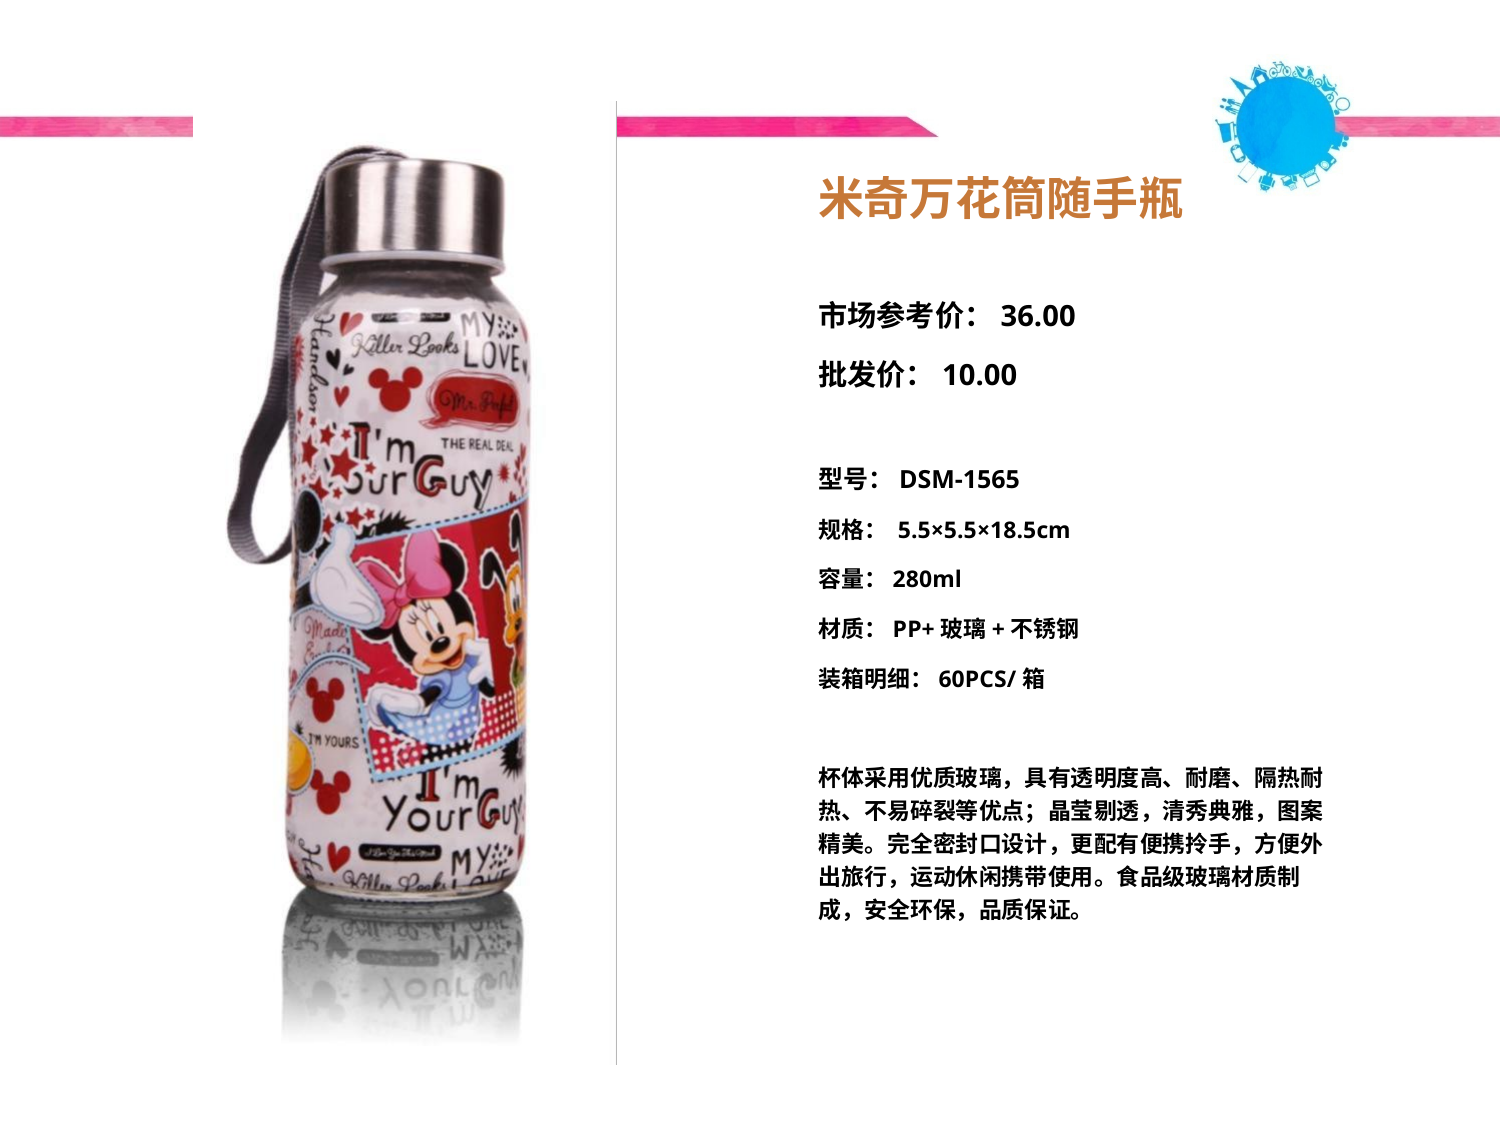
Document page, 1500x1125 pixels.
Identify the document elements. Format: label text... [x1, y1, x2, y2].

text_box 米奇万花筒随手瓶 市场参考价：36.00 批发价：10.00 型号：DSM-1565 规格： 5.5×5.5×18.5cm 容量：280ml 材质：PP+玻璃+不锈钢 装箱明细：60PCS/箱 杯体采用优质玻璃，具有透明度高、耐磨、隔热耐热、不易碎裂等优点；晶莹剔透，清秀典雅，图案精美。完全密封口设计，更配有便携拎手，方便外出旅行，运动休闲携带使用。食品级玻璃材质制成，安全环保，品质保证。 [810, 161, 1350, 931]
picture [0, 0, 1500, 1125]
